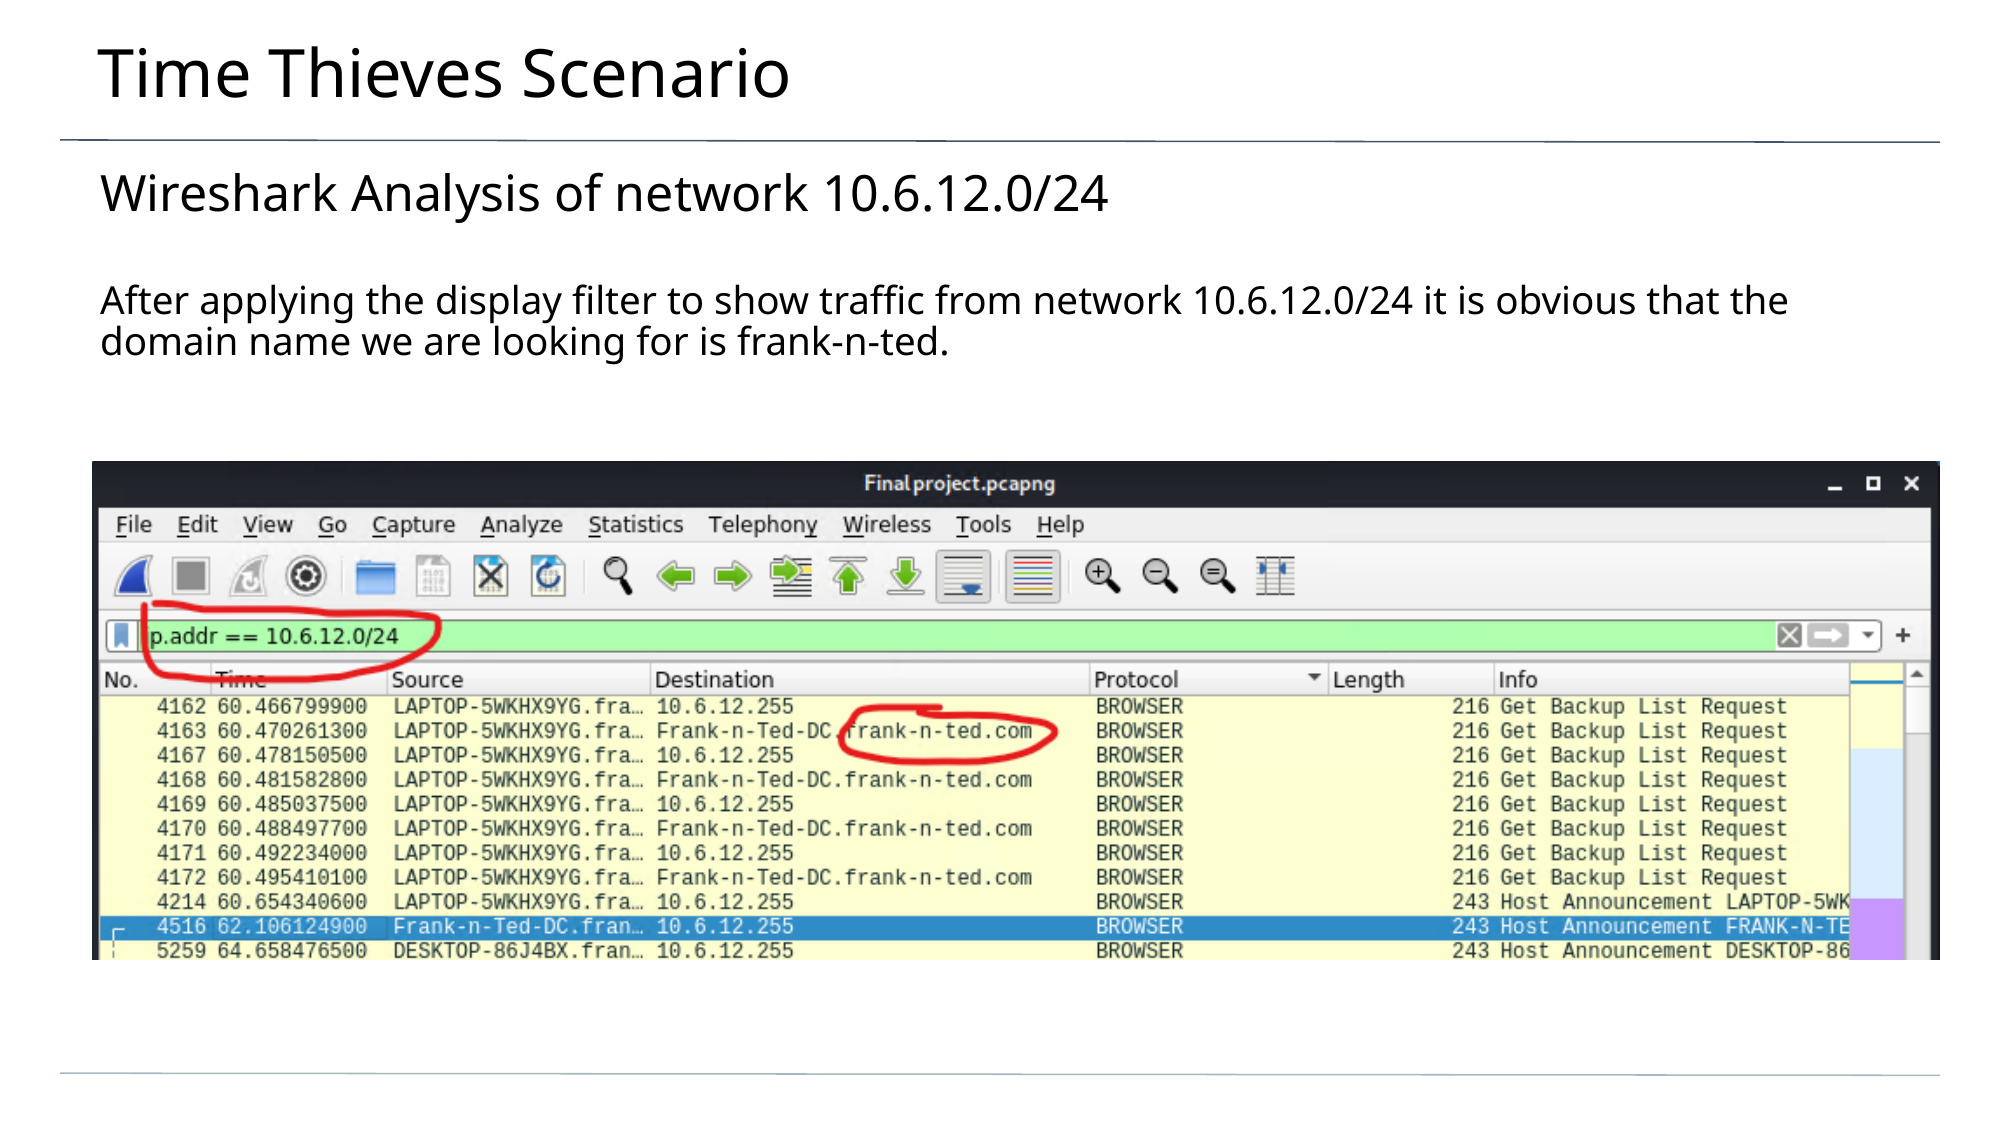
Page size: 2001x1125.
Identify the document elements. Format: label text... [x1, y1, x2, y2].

title Time Thieves Scenario [0, 0, 2000, 117]
picture [92, 461, 1940, 960]
list After applying the display filter to show traffic from network 10.6.12.0/24 it is obvious that the domain name we are looking for is frank-n-ted. [0, 280, 2000, 1074]
subtitle Wireshark Analysis of network 10.6.12.0/24 [0, 147, 2000, 228]
